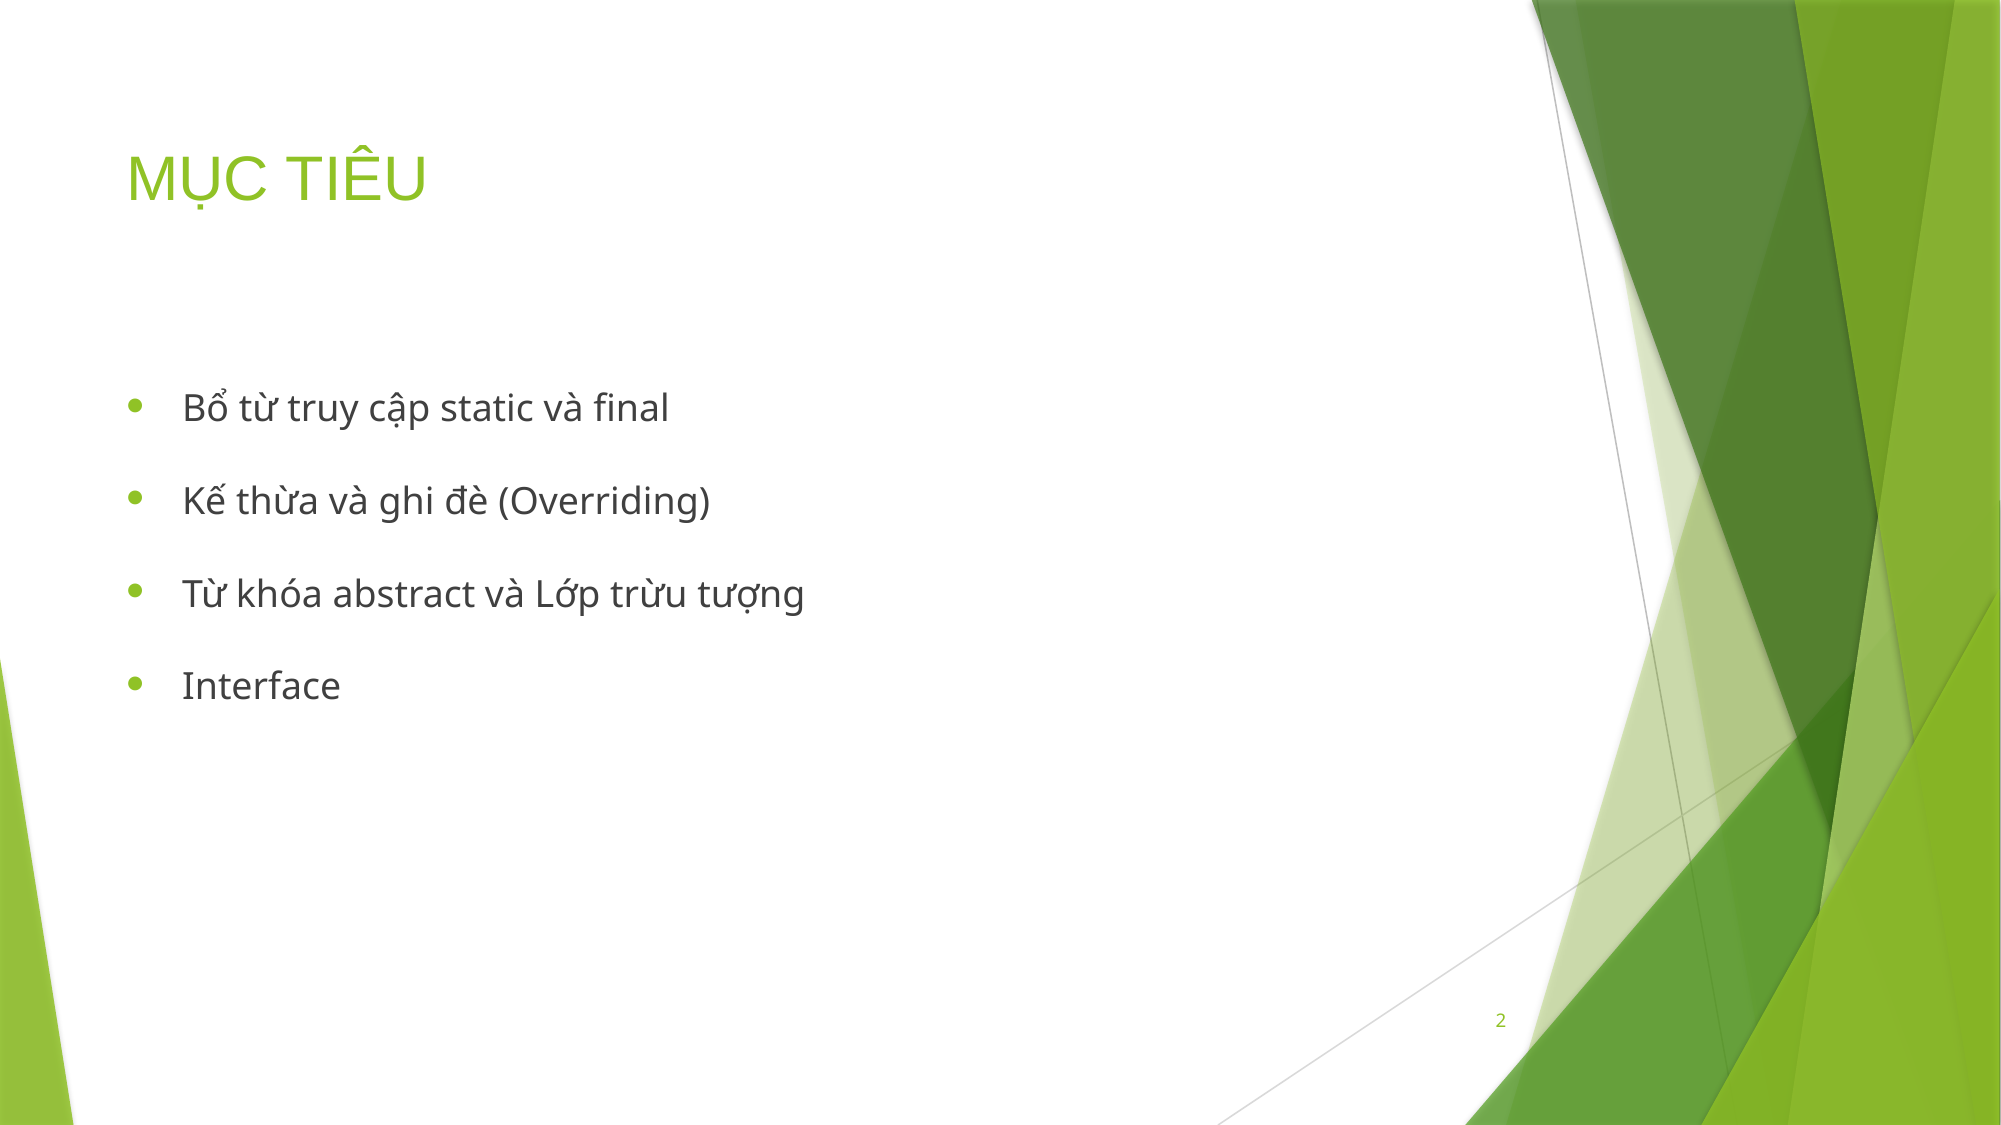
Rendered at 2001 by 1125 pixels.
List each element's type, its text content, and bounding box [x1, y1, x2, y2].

list Bổ từ truy cập static và final Kế thừa và ghi đè (Overriding) Từ khóa abstract và Lớp trừu tượng Interface [111, 354, 1522, 992]
title MỤC TIÊU [111, 129, 1500, 221]
slide_number 2 [1409, 991, 1522, 1051]
